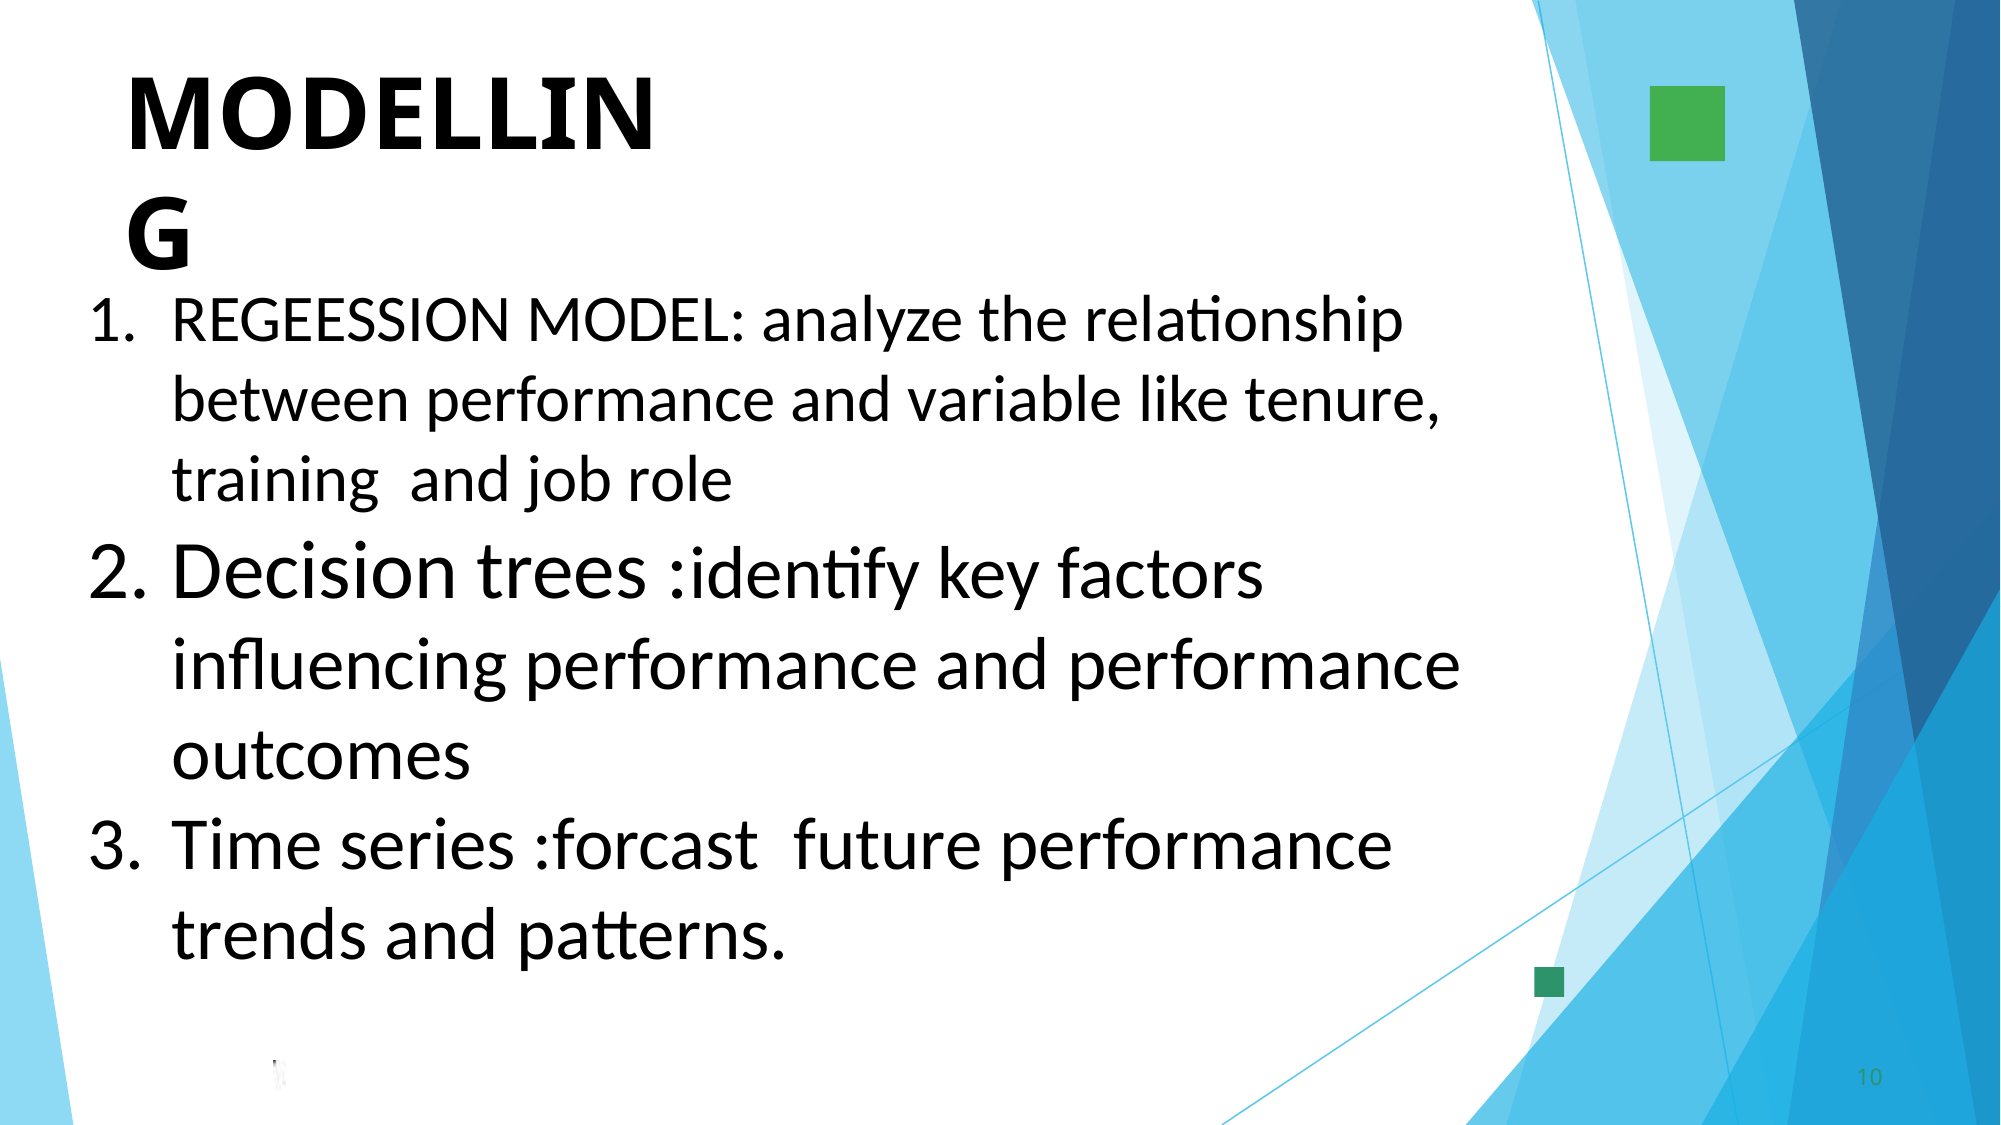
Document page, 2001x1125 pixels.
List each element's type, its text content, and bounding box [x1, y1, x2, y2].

list REGEESSION MODEL: analyze the relationship between performance and variable like tenure, training and job role Decision trees :identify key factors influencing performance and performance outcomes Time series :forcast future performance trends and patterns. [87, 275, 1494, 1125]
text_box MODELLING [121, 47, 664, 275]
picture [273, 1060, 287, 1091]
title [123, 63, 1877, 188]
text_box [1534, 967, 1565, 997]
text_box 10 [1849, 1061, 1888, 1095]
